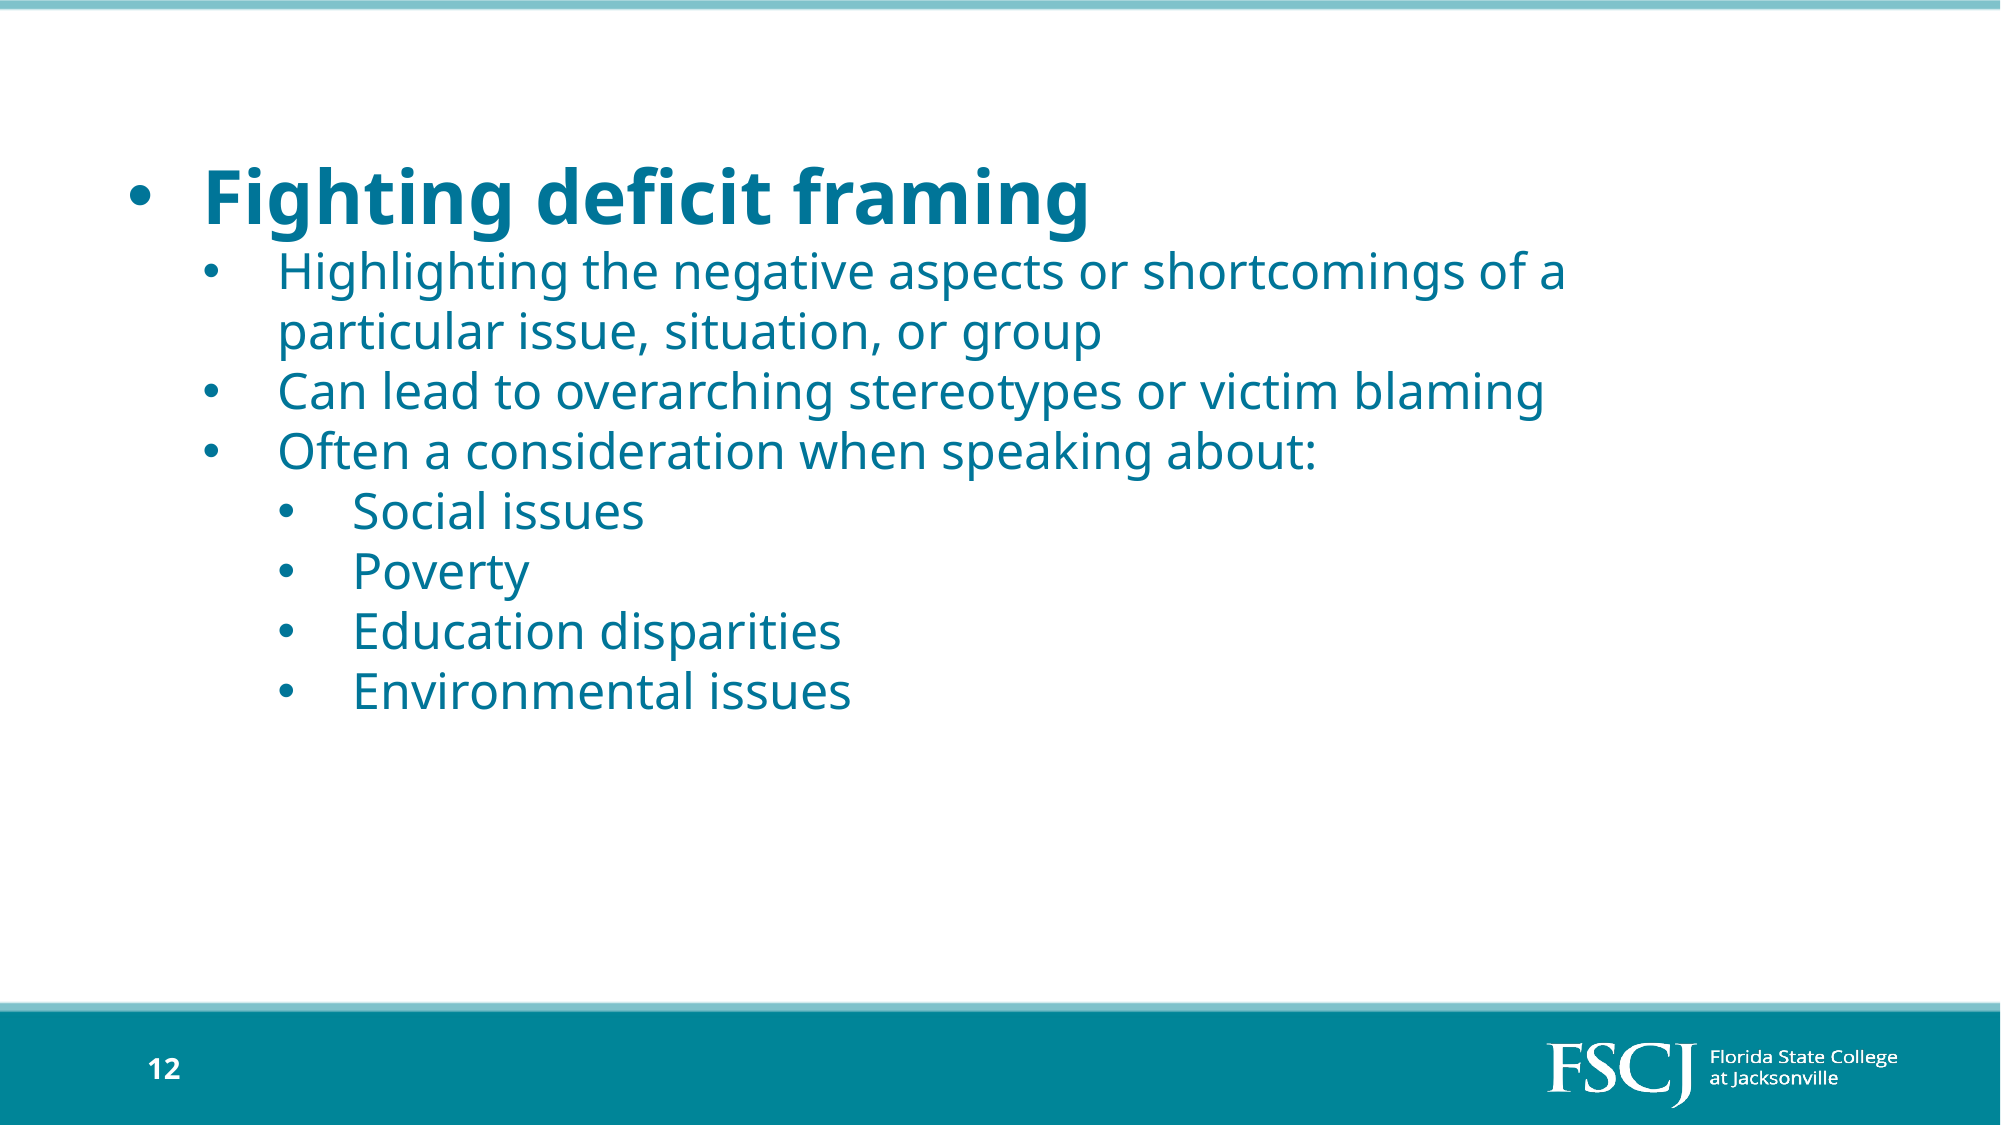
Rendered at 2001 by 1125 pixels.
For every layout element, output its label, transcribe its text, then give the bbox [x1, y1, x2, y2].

text_box Fighting deficit framing Highlighting the negative aspects or shortcomings of a particular issue, situation, or group Can lead to overarching stereotypes or victim blaming Often a consideration when speaking about: Social issues Poverty Education disparities Environmental issues [112, 142, 1660, 728]
picture [0, 0, 2001, 1125]
